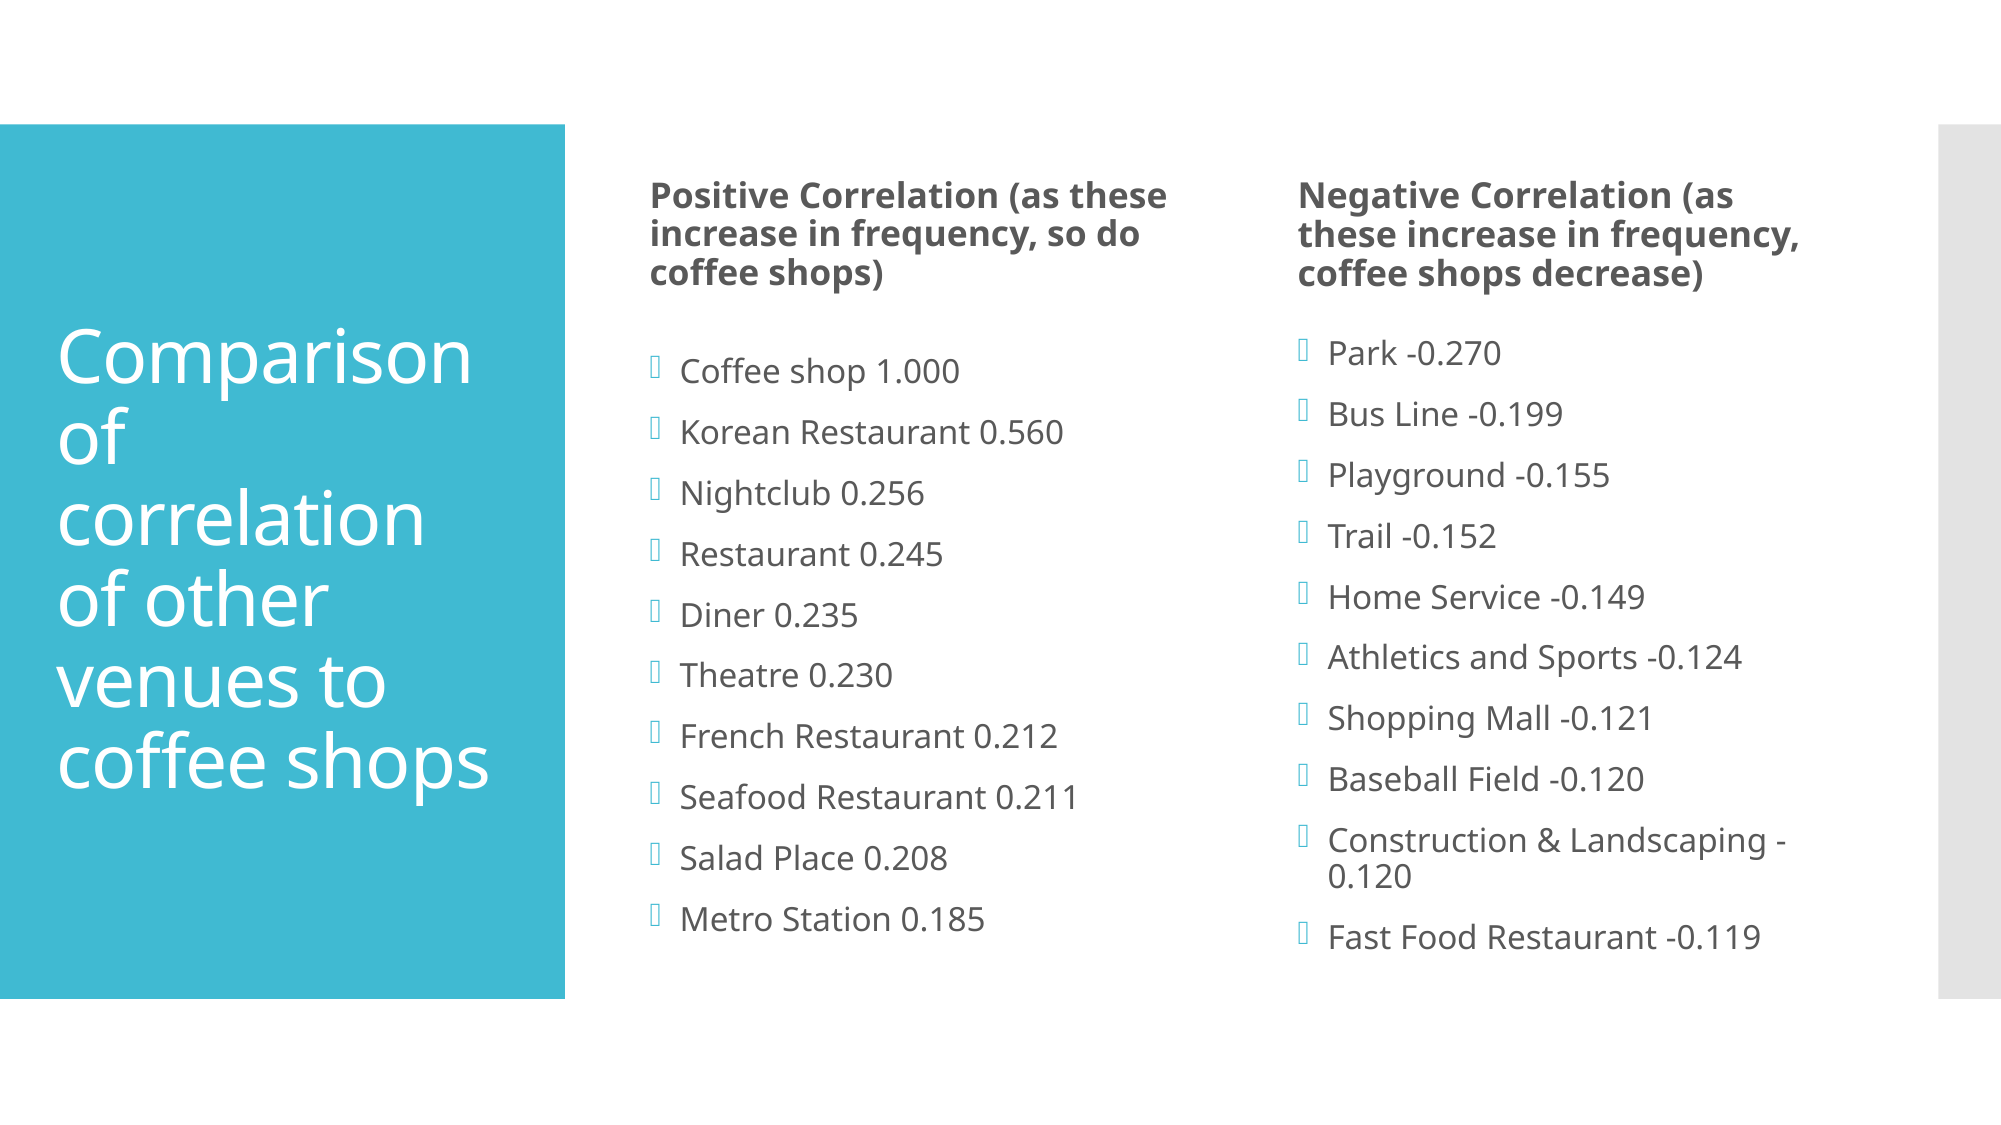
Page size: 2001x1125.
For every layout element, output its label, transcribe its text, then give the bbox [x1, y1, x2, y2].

list Coffee shop 1.000 Korean Restaurant 0.560 Nightclub 0.256 Restaurant 0.245 Diner 0.235 Theatre 0.230 French Restaurant 0.212 Seafood Restaurant 0.211 Salad Place 0.208 Metro Station 0.185 [634, 316, 1205, 977]
list Positive Correlation (as these increase in frequency, so do coffee shops) [634, 167, 1205, 301]
list Park -0.270 Bus Line -0.199 Playground -0.155 Trail -0.152 Home Service -0.149 Athletics and Sports -0.124 Shopping Mall -0.121 Baseball Field -0.120 Construction & Landscaping -0.120 Fast Food Restaurant -0.119 [1282, 316, 1853, 977]
title Comparison of correlation of other venues to coffee shops [41, 184, 525, 940]
list Negative Correlation (as these increase in frequency, coffee shops decrease) [1282, 167, 1853, 302]
